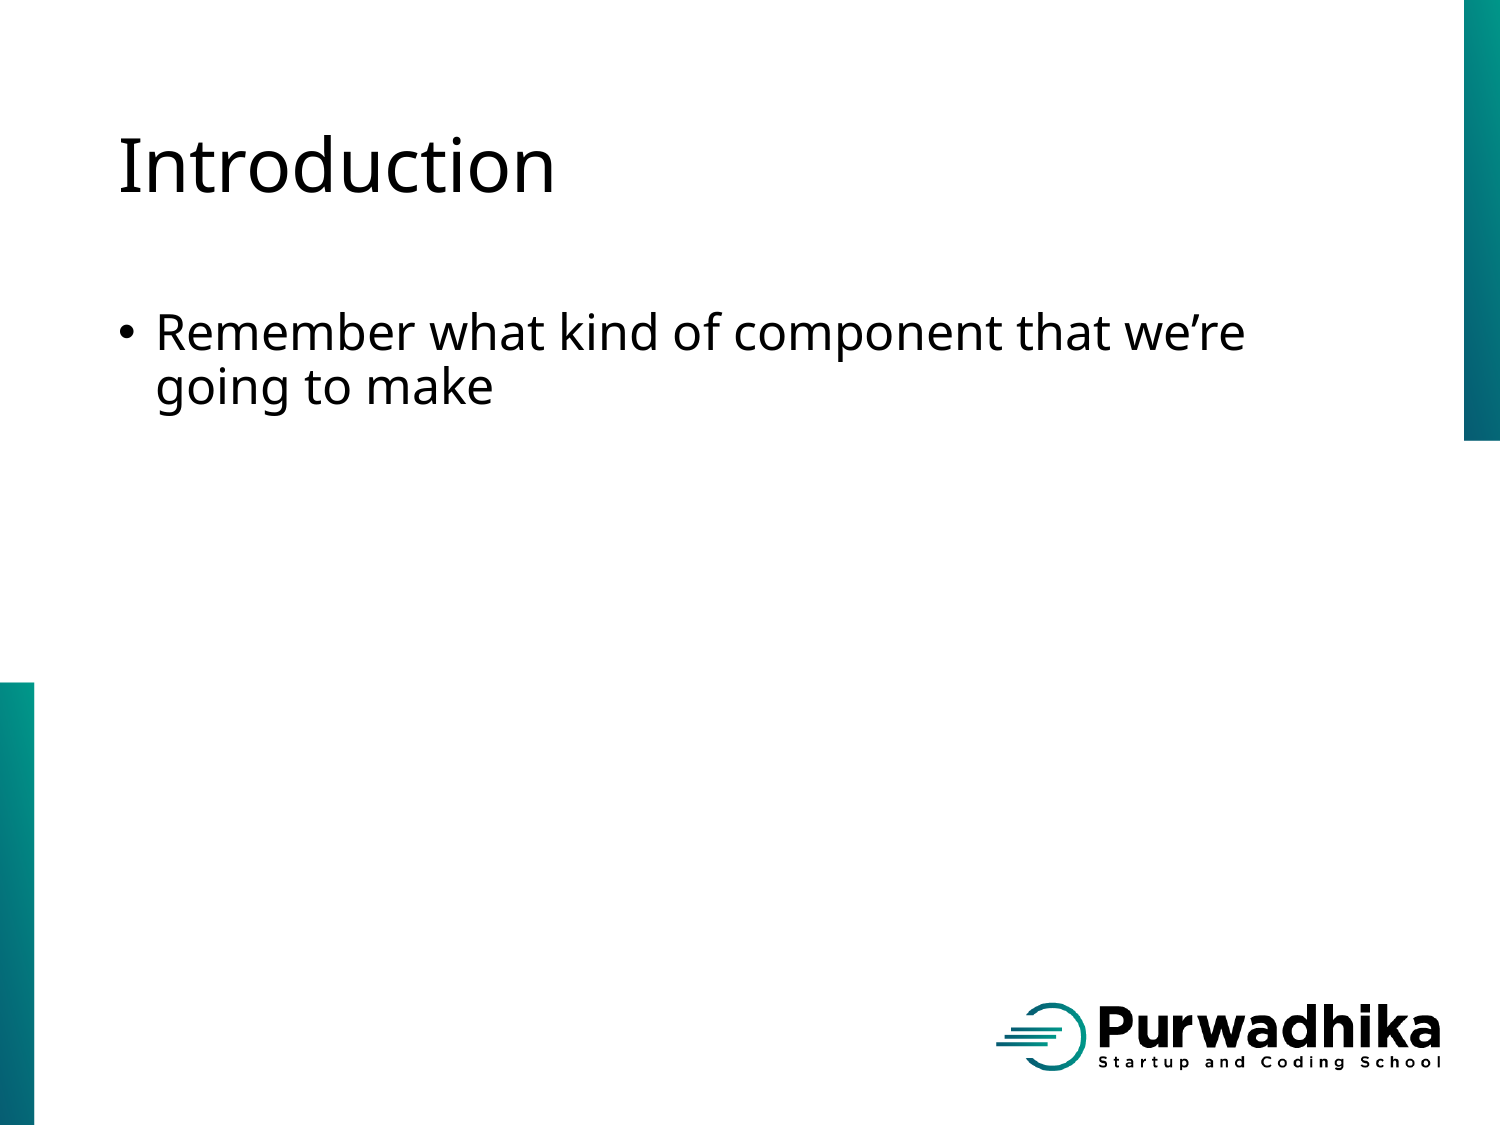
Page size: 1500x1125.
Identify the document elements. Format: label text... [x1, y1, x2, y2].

list Remember what kind of component that we’re going to make [103, 299, 1397, 984]
title Introduction [103, 59, 1397, 278]
picture [0, 0, 1500, 1125]
